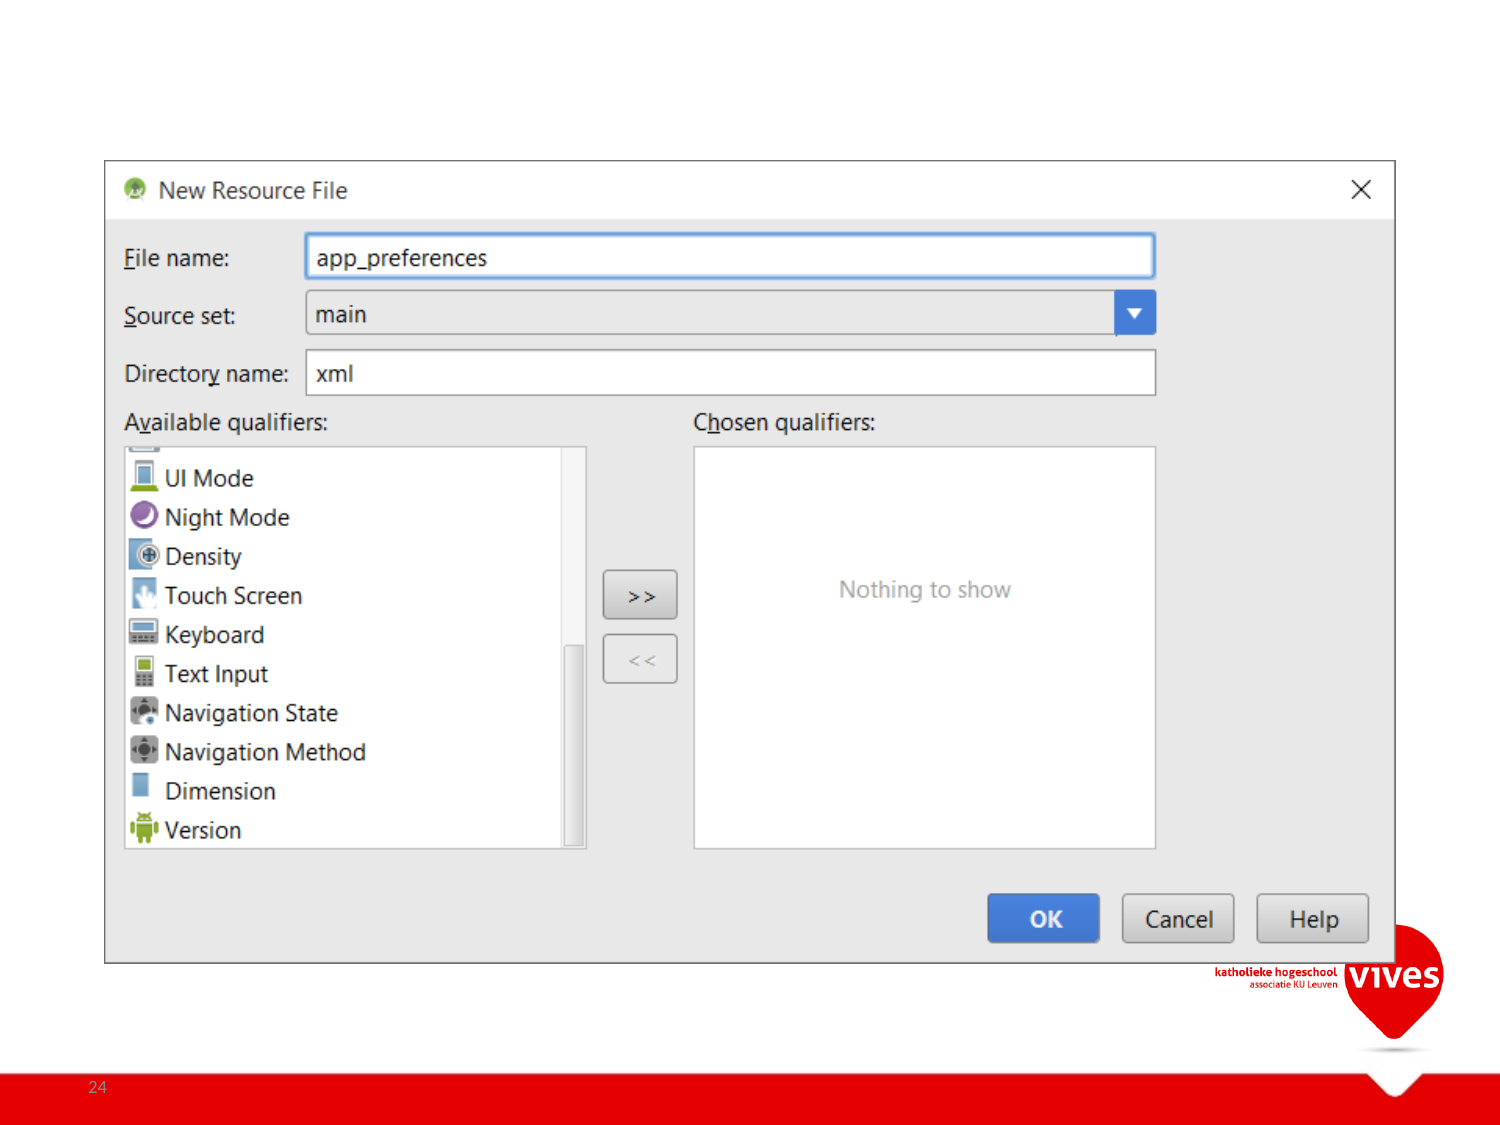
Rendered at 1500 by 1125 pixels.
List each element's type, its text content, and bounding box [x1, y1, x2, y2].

slide_number 24 [73, 1056, 153, 1116]
picture [0, 0, 1500, 1125]
